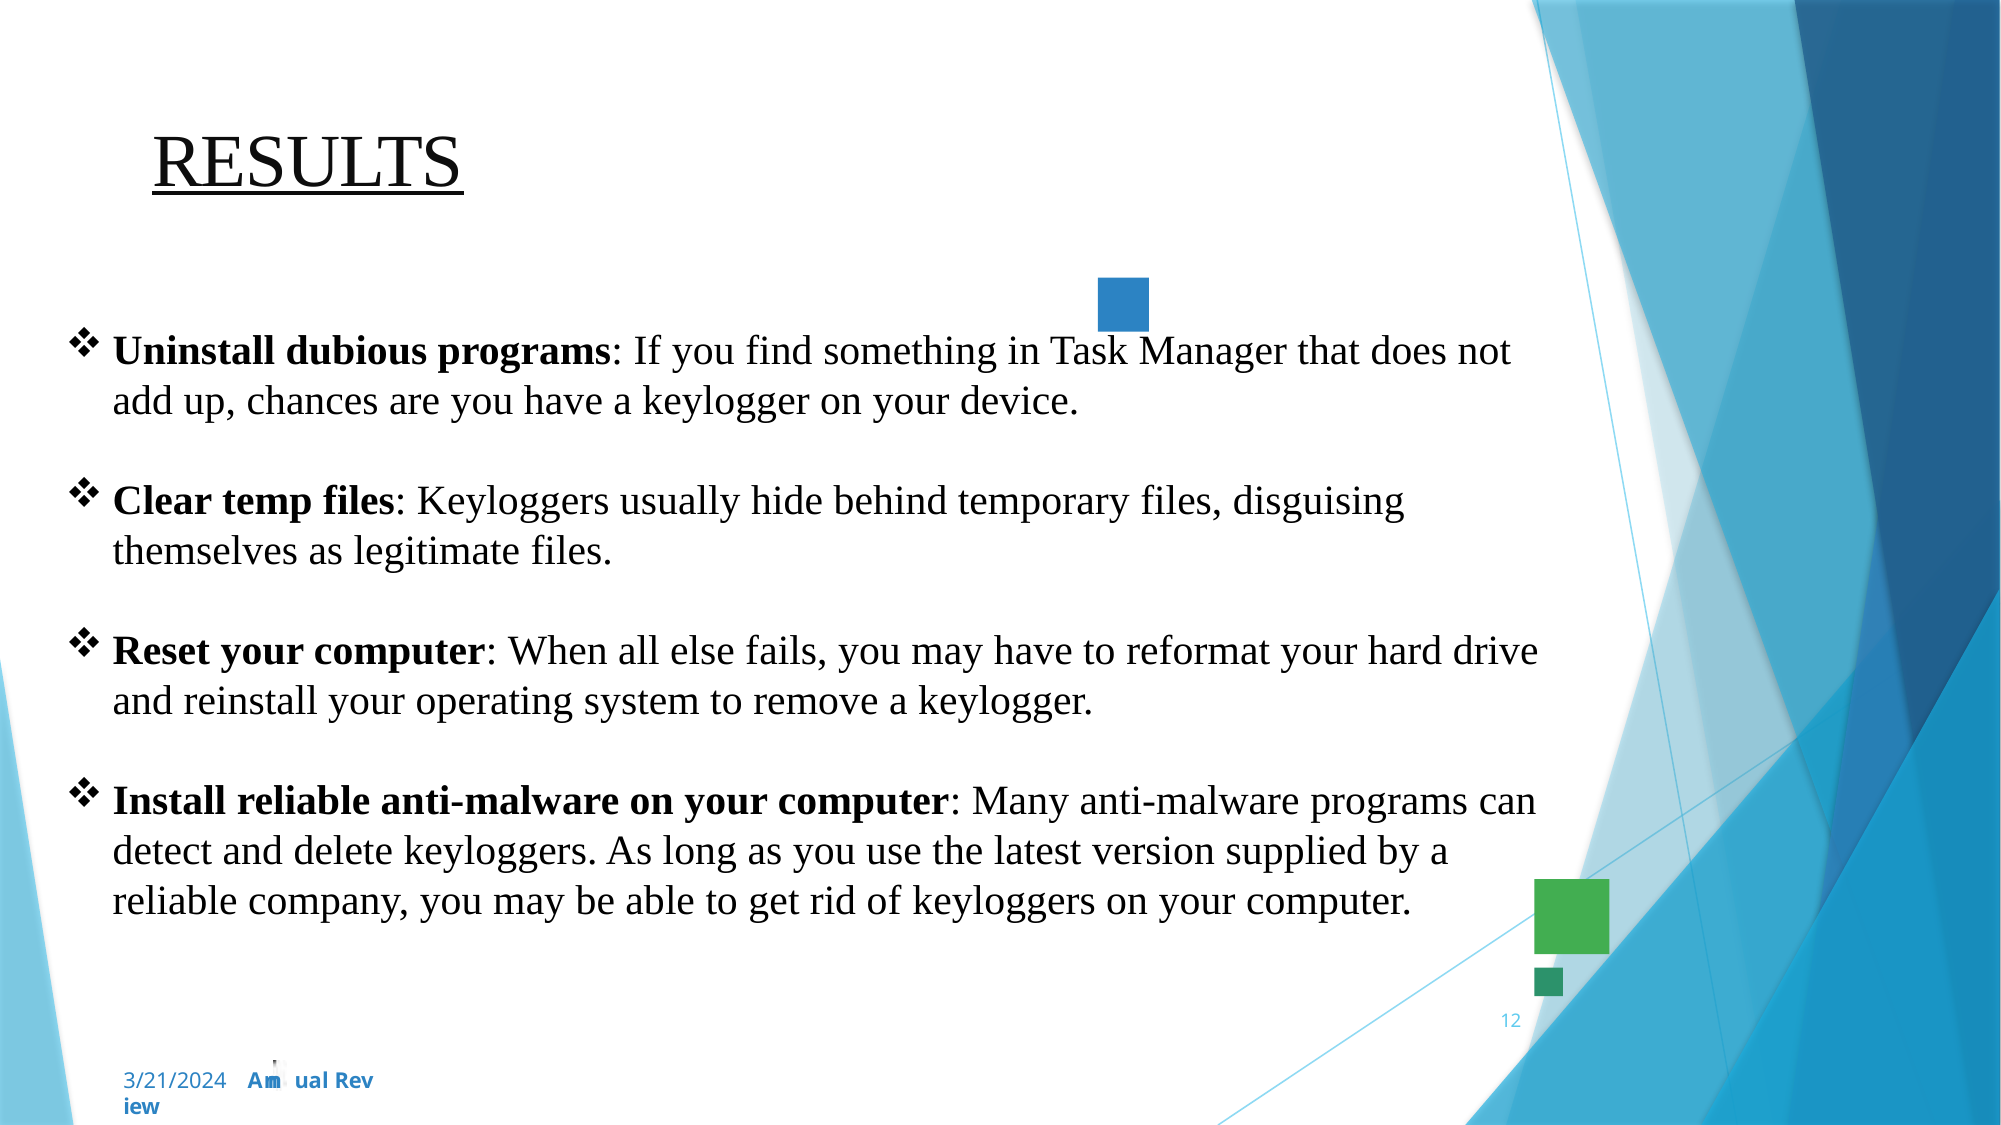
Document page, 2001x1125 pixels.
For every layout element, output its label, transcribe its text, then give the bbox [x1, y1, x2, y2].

picture [272, 1060, 288, 1092]
text_box [1534, 967, 1563, 997]
slide_number 12 [1409, 930, 1522, 1125]
title RESULTS [150, 108, 550, 300]
text_box Uninstall dubious programs: If you find something in Task Manager that does not add up, chances are you have a keylogger on your device. Clear temp files: Keyloggers usually hide behind temporary files, disguising themselves as legitimate files. Reset your computer: When all else fails, you may have to reformat your hard drive and reinstall your operating system to remove a keylogger. Install reliable anti-malware on your computer: Many anti-malware programs can detect and delete keyloggers. As long as you use the latest version supplied by a reliable company, you may be able to get rid of keyloggers on your computer. [50, 314, 1563, 930]
text_box [1534, 879, 1610, 955]
text_box 3/21/2024 An ual Rev iew [121, 1064, 414, 1119]
text_box [1097, 277, 1149, 314]
